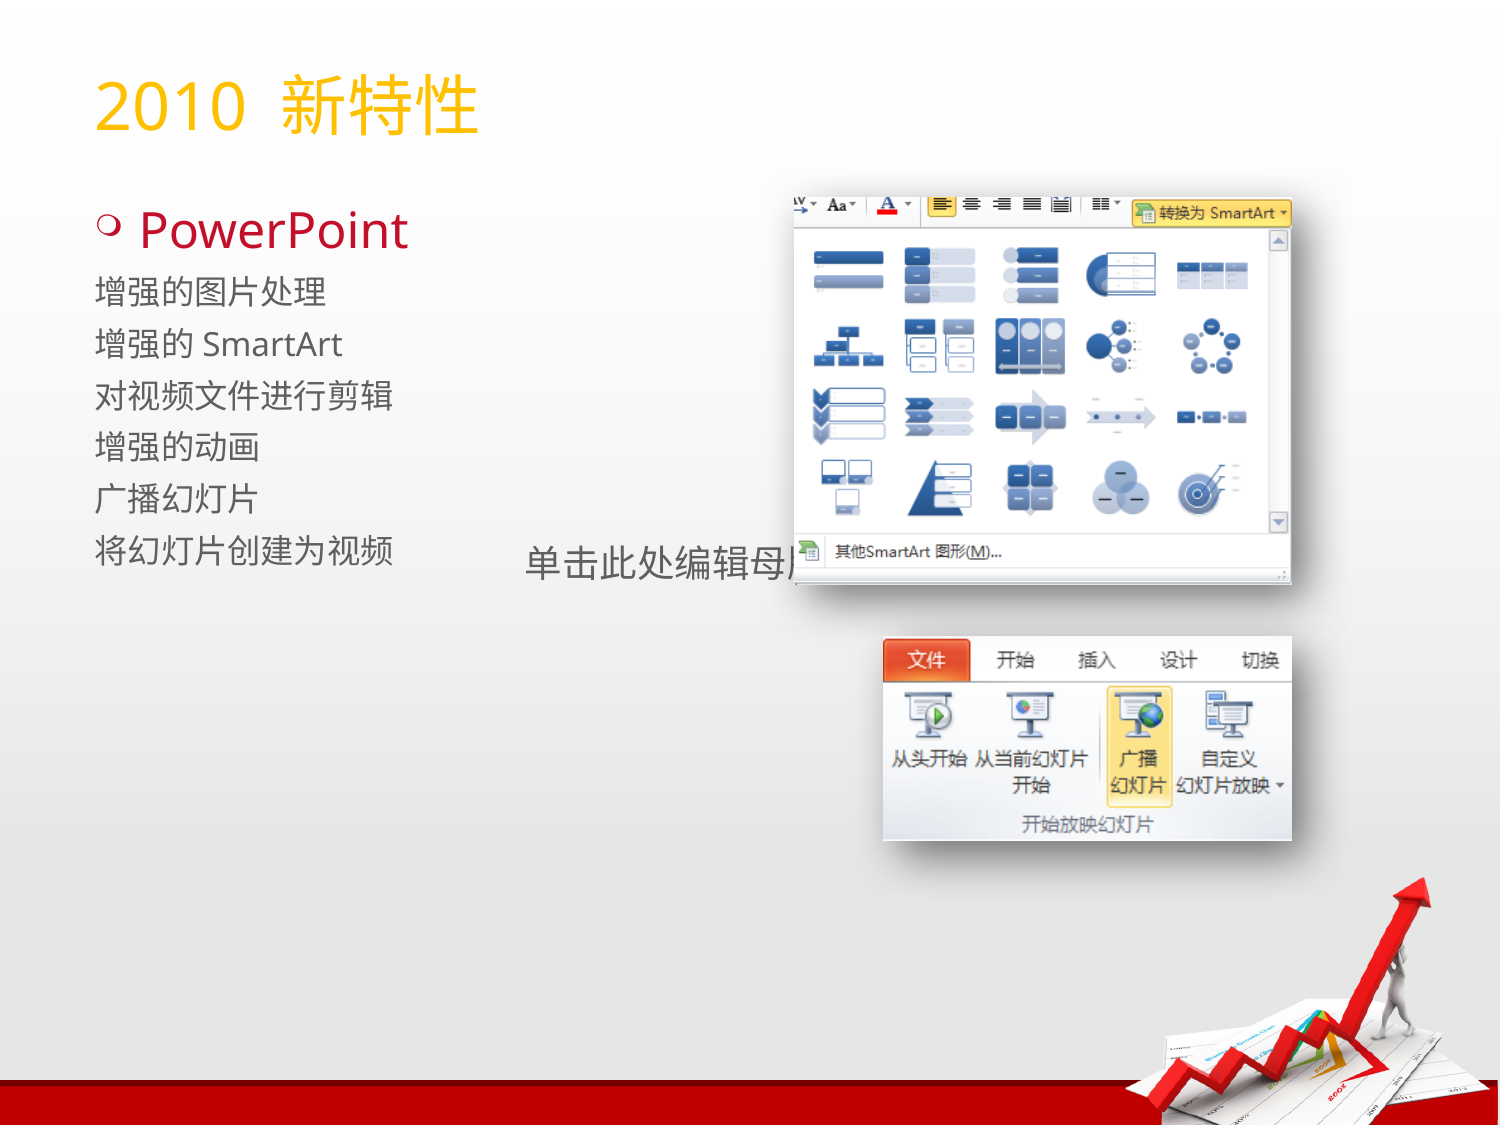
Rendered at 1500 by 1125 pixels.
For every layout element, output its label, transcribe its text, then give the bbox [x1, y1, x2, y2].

title 2010 新特性 [79, 41, 1407, 153]
list PowerPoint 增强的图片处理 增强的SmartArt 对视频文件进行剪辑 增强的动画 广播幻灯片 将幻灯片创建为视频 [79, 198, 1407, 1060]
picture [1118, 864, 1498, 1125]
picture [883, 636, 1292, 841]
picture [793, 197, 1292, 585]
